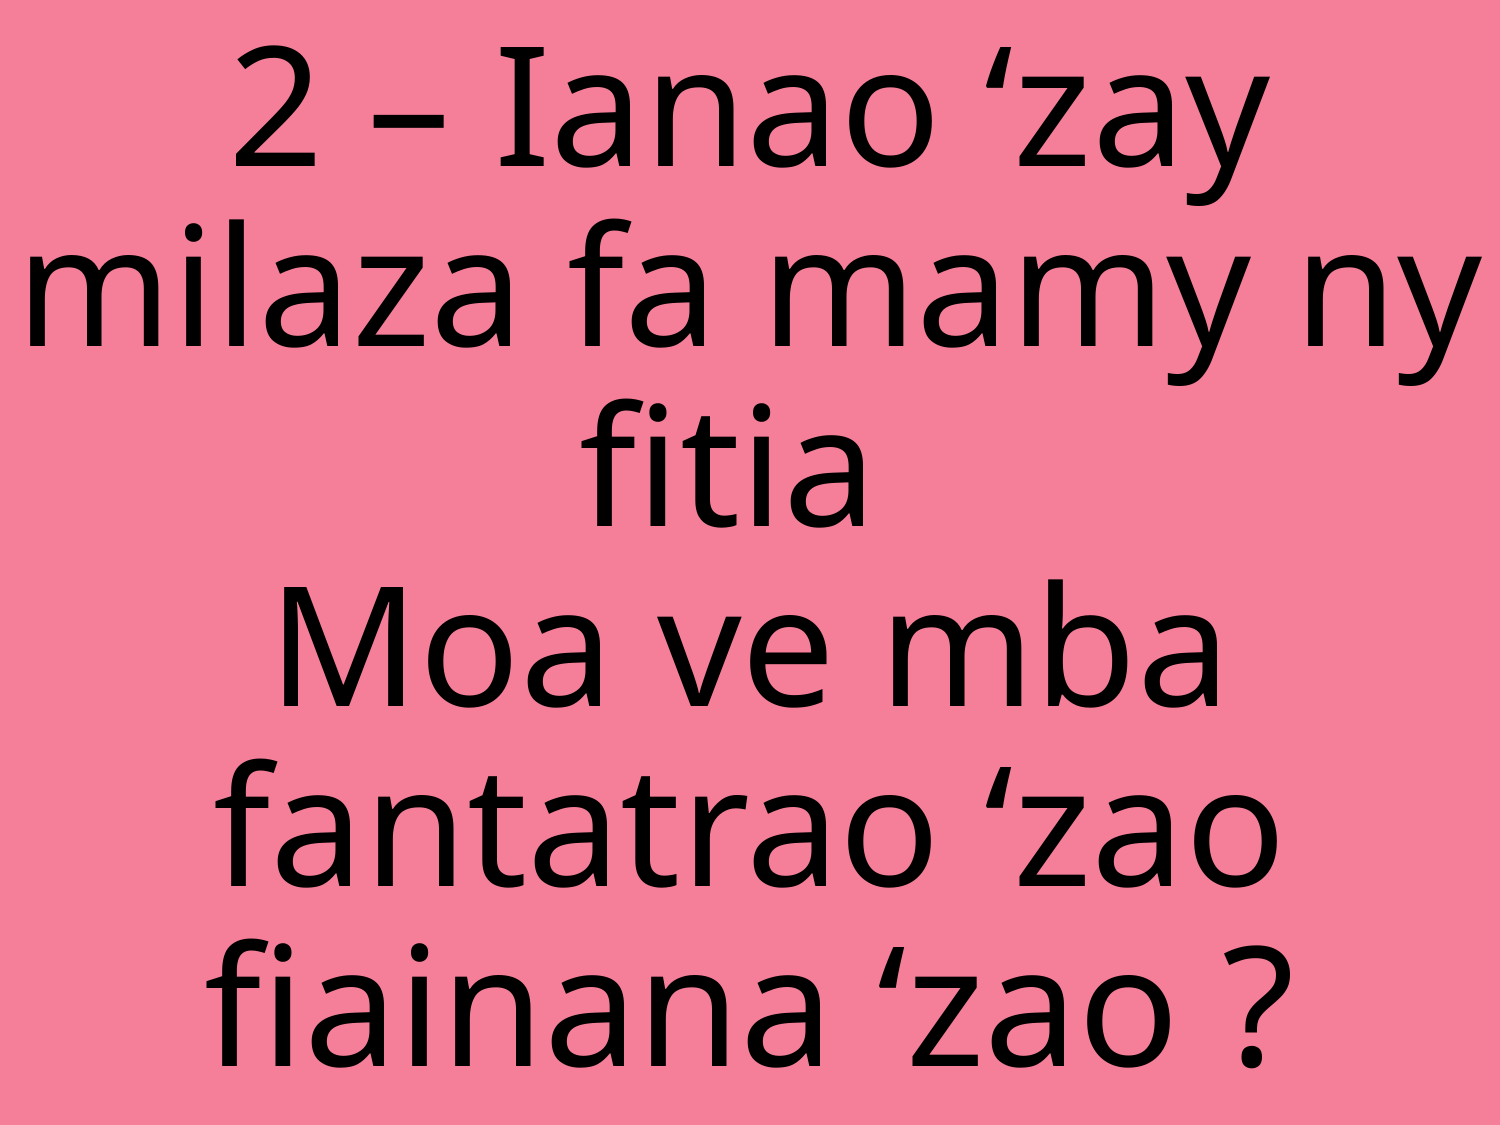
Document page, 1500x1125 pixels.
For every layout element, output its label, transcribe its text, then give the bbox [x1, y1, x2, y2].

title 2 – Ianao ‘zay milaza fa mamy ny fitia Moa ve mba fantatrao ‘zao fiainana ‘zao ? [0, 0, 1500, 1125]
